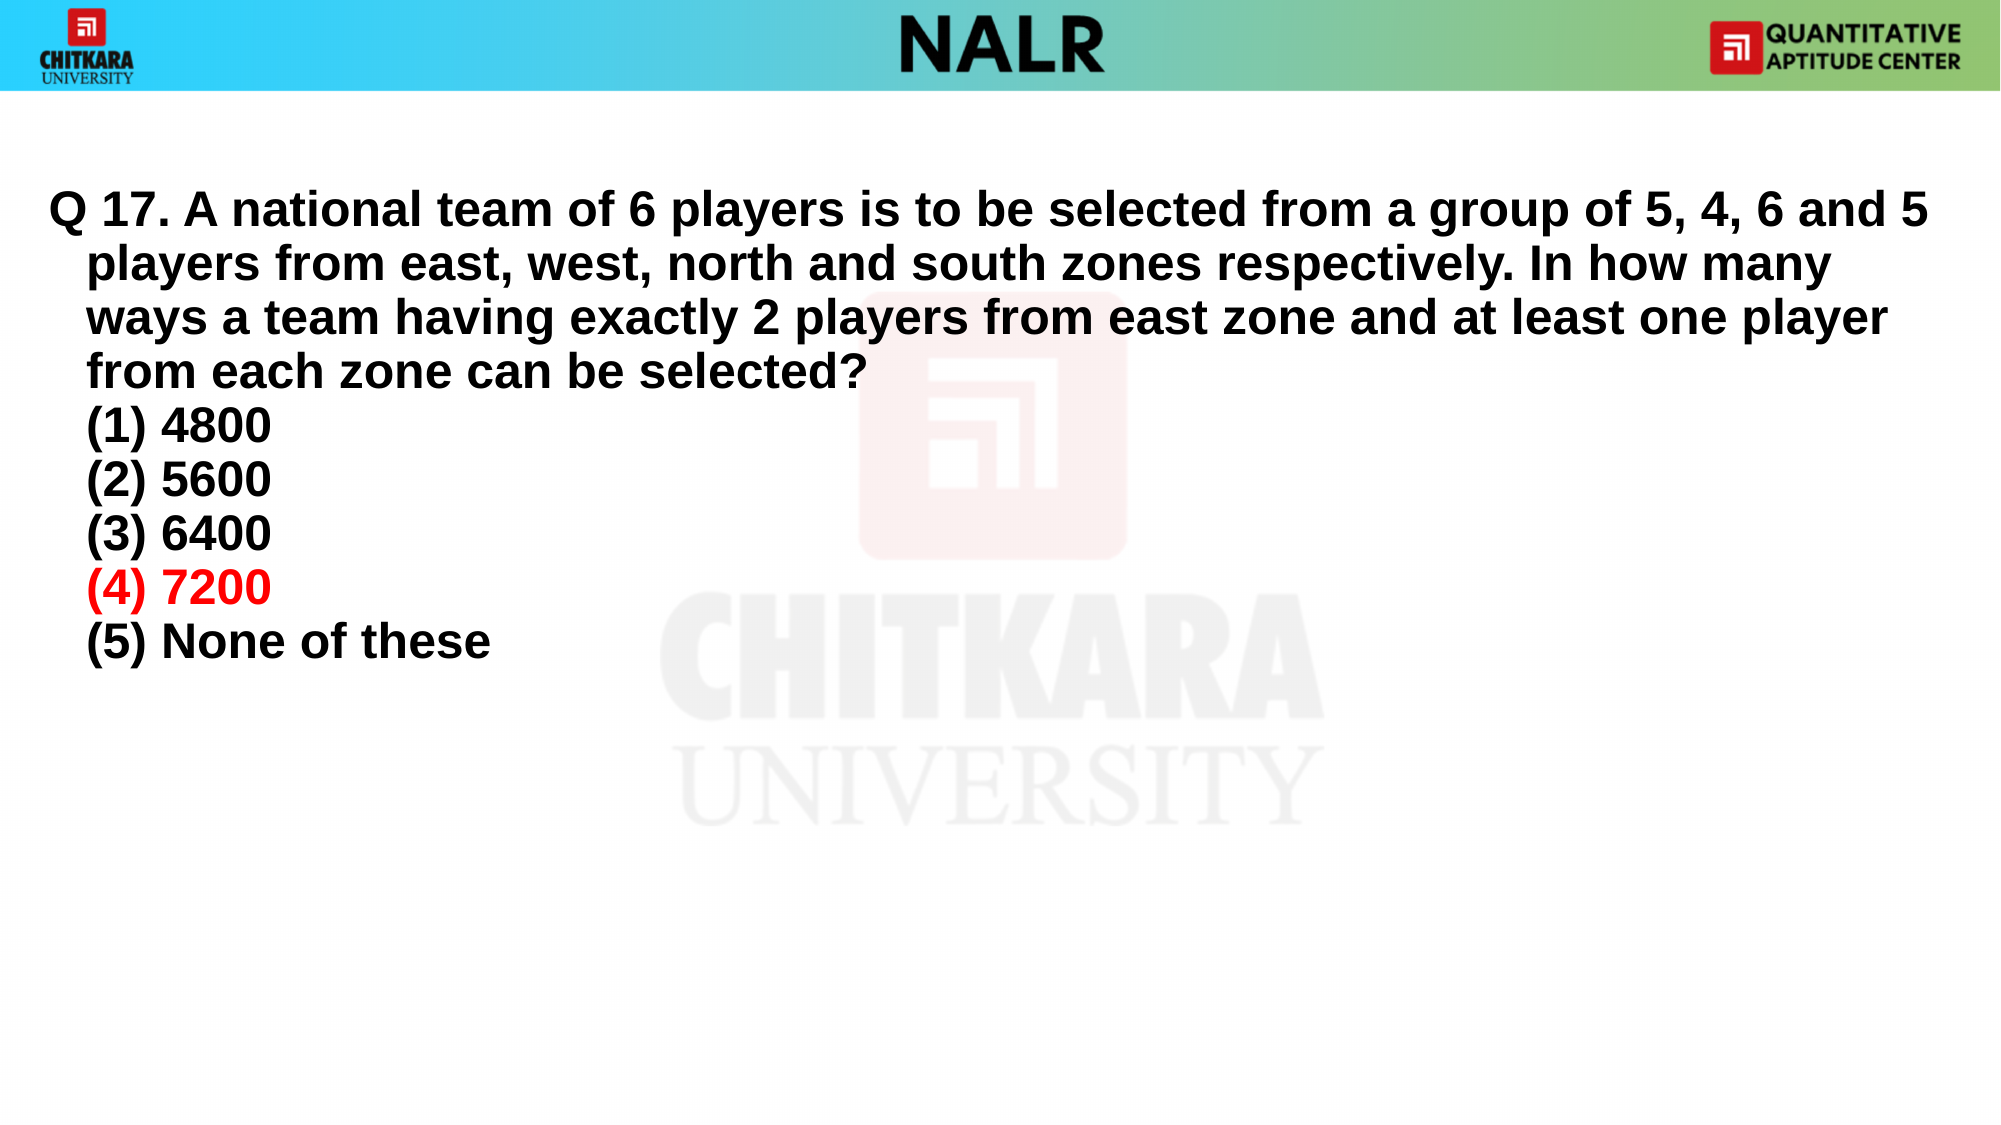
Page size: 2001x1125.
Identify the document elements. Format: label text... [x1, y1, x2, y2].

list Q 17. A national team of 6 players is to be selected from a group of 5, 4, 6 and 5 players from east, west, north and south zones respectively. In how many ways a team having exactly 2 players from east zone and at least one player from each zone can be selected? (1) 4800 (2) 5600 (3) 6400 (4) 7200 (5) None of these [33, 175, 1959, 1053]
picture [0, 0, 2001, 1125]
